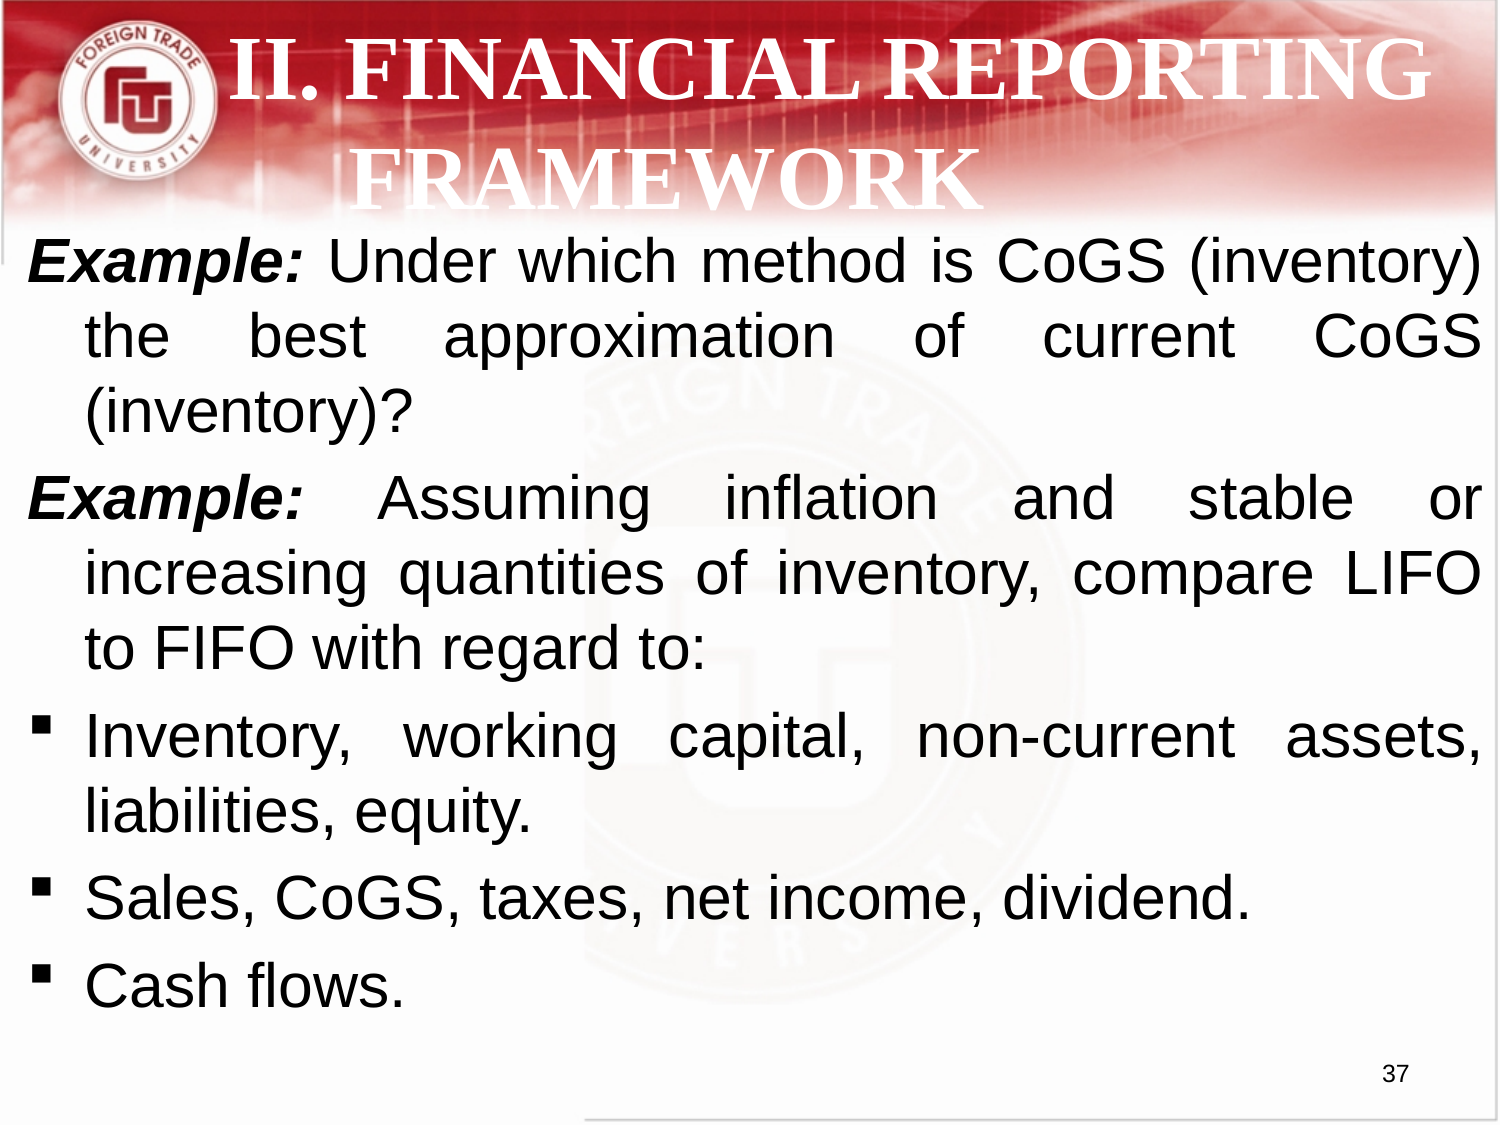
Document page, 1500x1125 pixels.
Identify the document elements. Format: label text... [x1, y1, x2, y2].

slide_number 37 [1074, 1042, 1425, 1103]
list Example: Under which method is CoGS (inventory) the best approximation of current CoGS (inventory)? Example: Assuming inflation and stable or increasing quantities of inventory, compare LIFO to FIFO with regard to: Inventory, working capital, non-current assets, liabilities, equity. Sales, CoGS, taxes, net income, dividend. Cash flows. [12, 212, 1500, 984]
picture [0, 0, 1500, 1125]
title II. FINANCIAL REPORTING FRAMEWORK [212, 35, 1500, 201]
